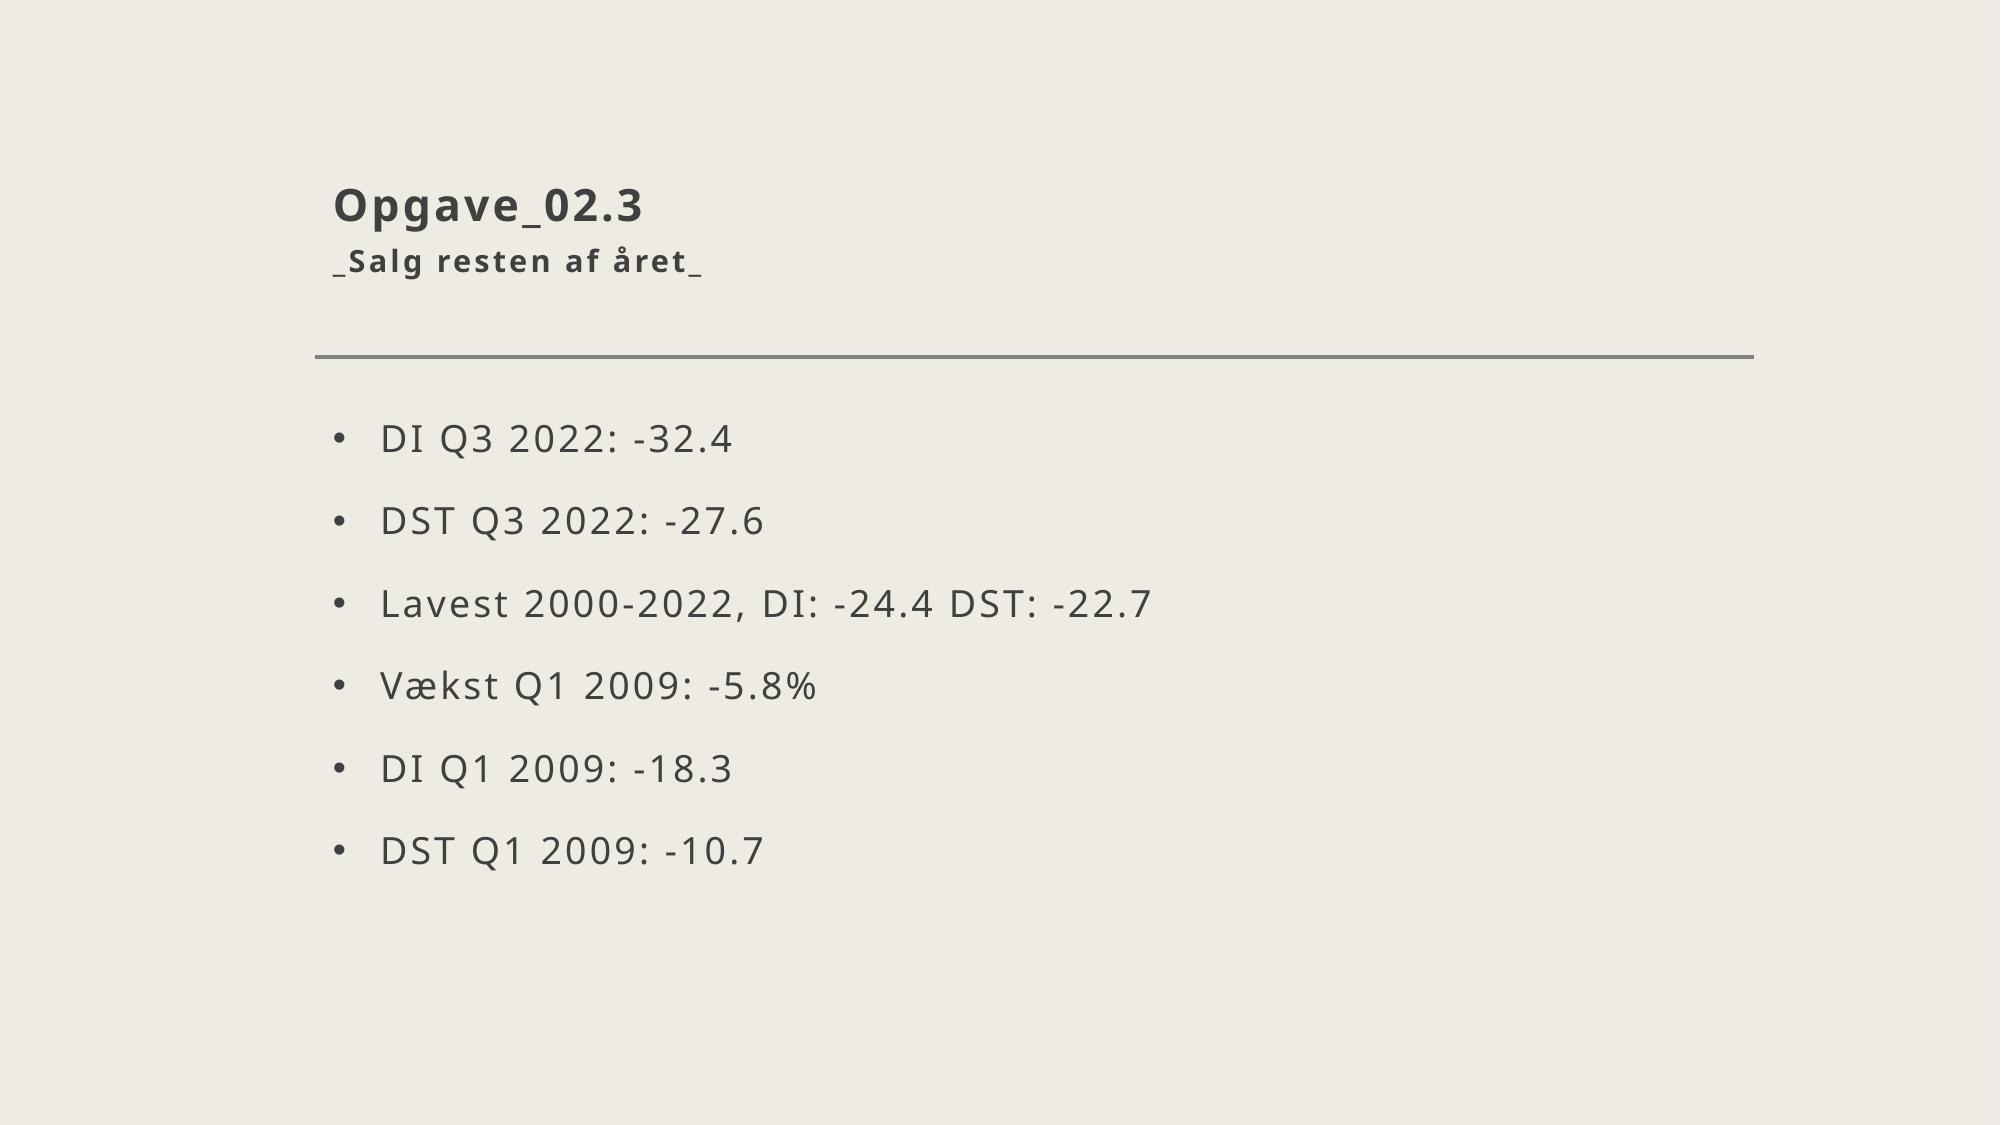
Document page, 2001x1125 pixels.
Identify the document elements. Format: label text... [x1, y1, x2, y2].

list DI Q3 2022: -32.4 DST Q3 2022: -27.6 Lavest 2000-2022, DI: -24.4 DST: -22.7 Vækst Q1 2009: -5.8% DI Q1 2009: -18.3 DST Q1 2009: -10.7 [315, 379, 1754, 979]
title Opgave_02.3 _Salg resten af året_ [315, 72, 1754, 294]
